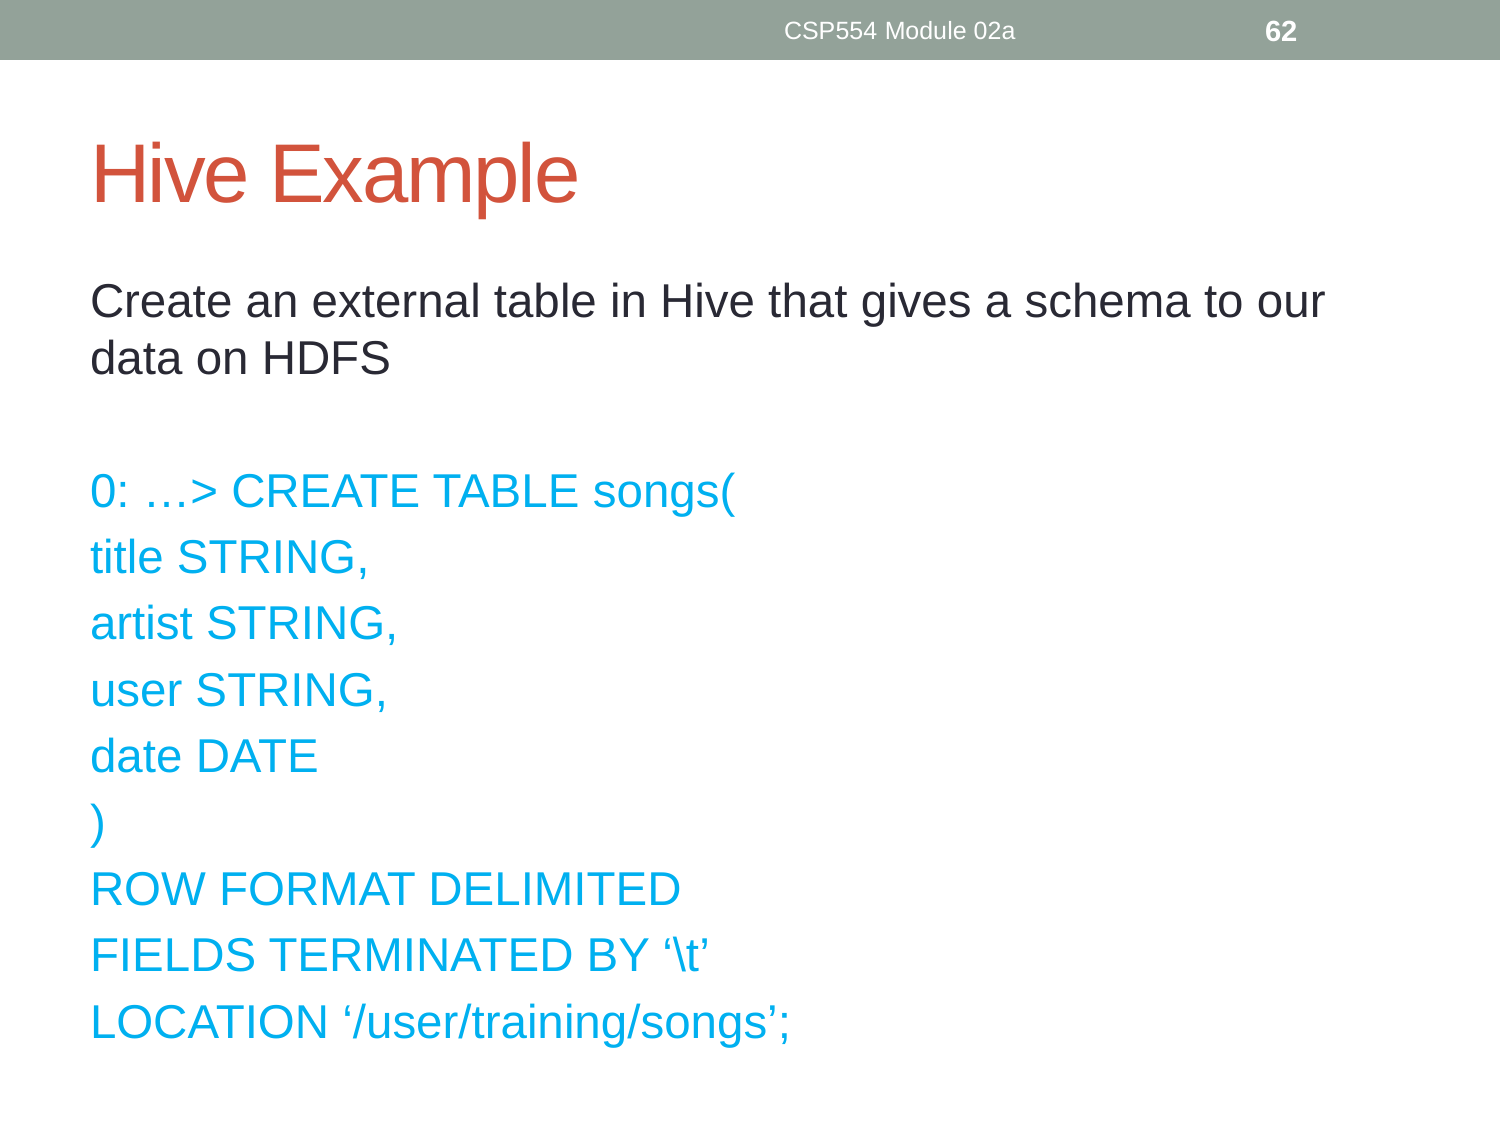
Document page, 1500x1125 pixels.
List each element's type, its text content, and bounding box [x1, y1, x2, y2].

list Create an external table in Hive that gives a schema to our data on HDFS 0: …> CREATE TABLE songs( title STRING, artist STRING, user STRING, date DATE ) ROW FORMAT DELIMITED FIELDS TERMINATED BY ‘\t’ LOCATION ‘/user/training/songs’; [75, 262, 1425, 1063]
footer CSP554 Module 02a [562, 3, 1238, 57]
title Hive Example [75, 87, 1425, 250]
slide_number 62 [1250, 3, 1425, 57]
